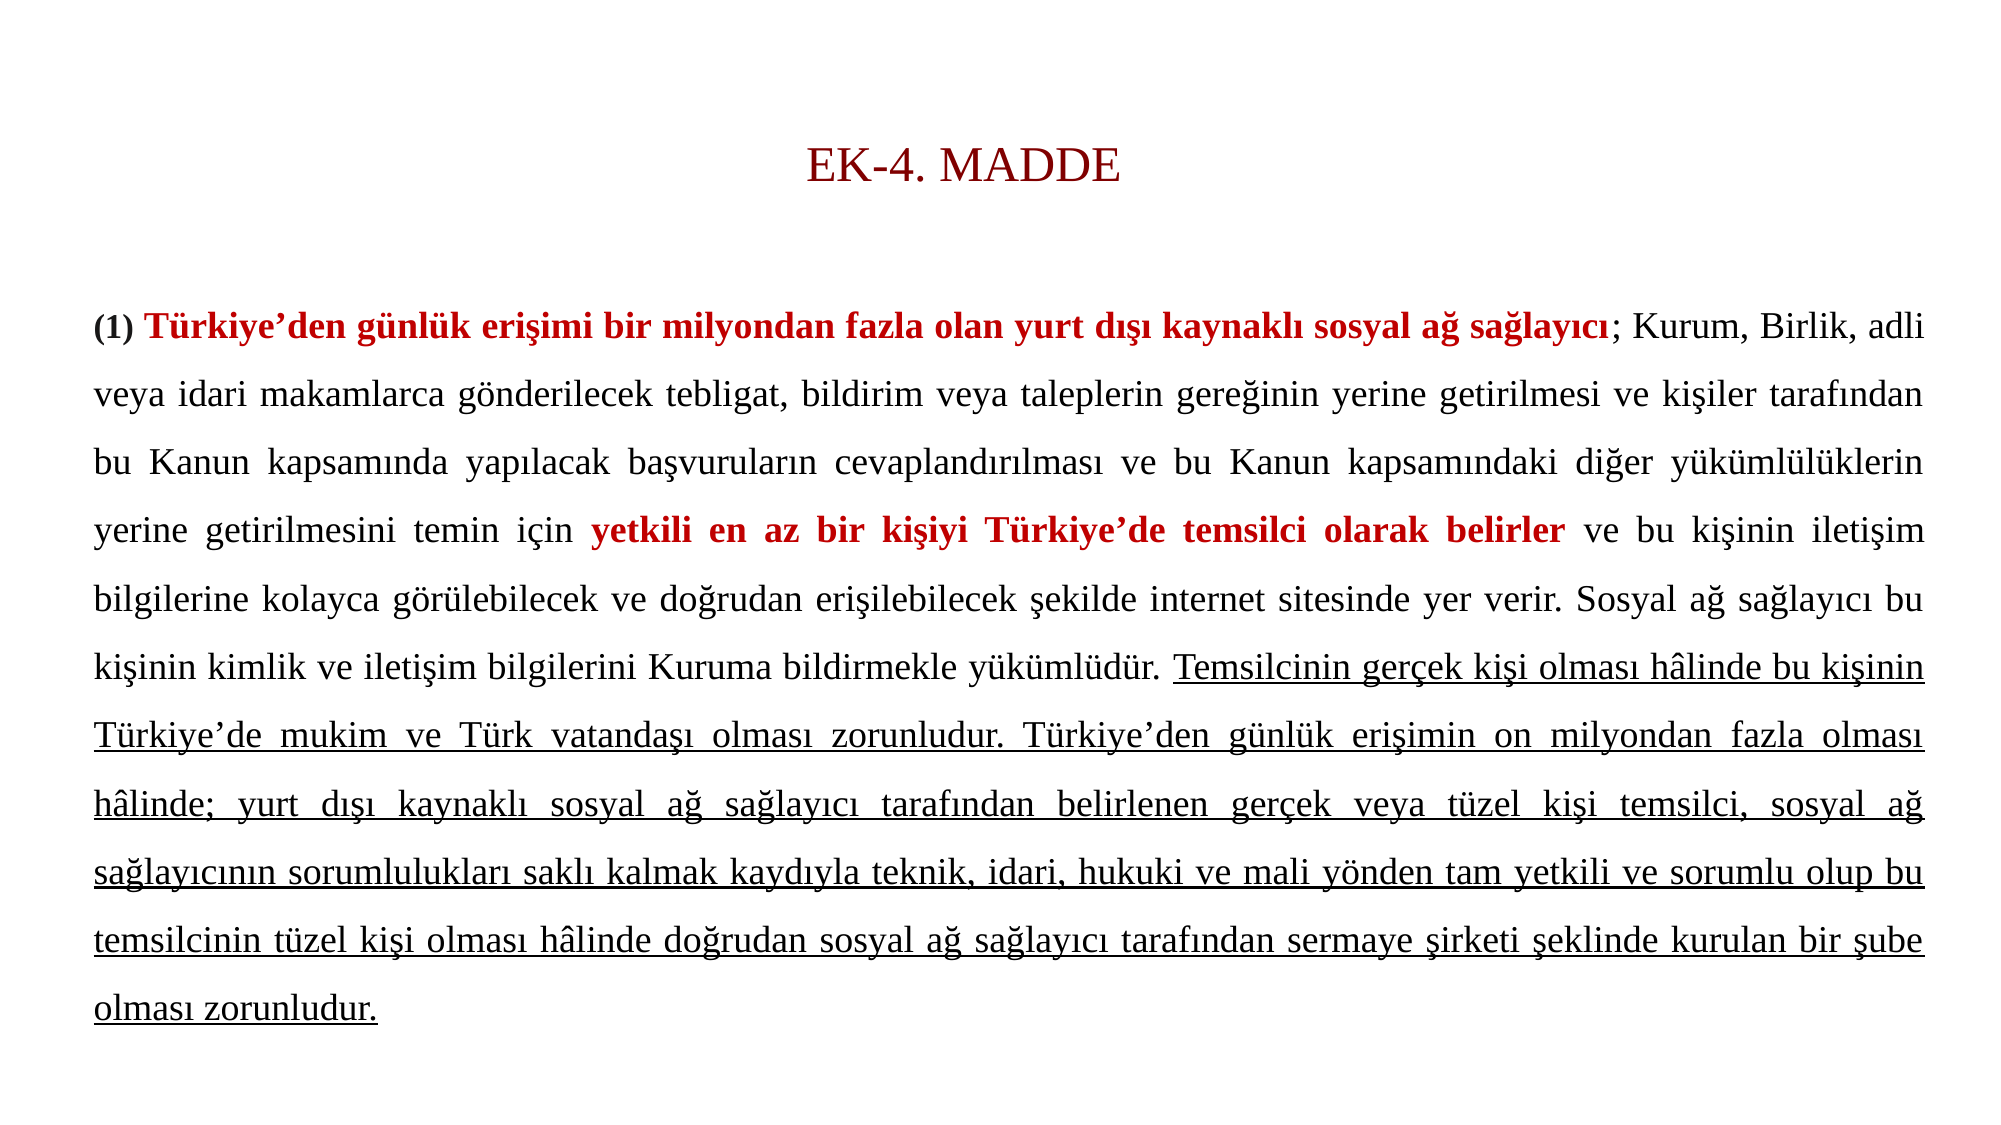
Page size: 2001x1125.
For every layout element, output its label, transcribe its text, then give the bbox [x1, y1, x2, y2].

title EK-4. MADDE [78, 59, 1863, 270]
list (1) Türkiye’den günlük erişimi bir milyondan fazla olan yurt dışı kaynaklı sosyal ağ sağlayıcı; Kurum, Birlik, adli veya idari makamlarca gönderilecek tebligat, bildirim veya taleplerin gereğinin yerine getirilmesi ve kişiler tarafından bu Kanun kapsamında yapılacak başvuruların cevaplandırılması ve bu Kanun kapsamındaki diğer yükümlülüklerin yerine getirilmesini temin için yetkili en az bir kişiyi Türkiye’de temsilci olarak belirler ve bu kişinin iletişim bilgilerine kolayca görülebilecek ve doğrudan erişilebilecek şekilde internet sitesinde yer verir. Sosyal ağ sağlayıcı bu kişinin kimlik ve iletişim bilgilerini Kuruma bildirmekle yükümlüdür. Temsilcinin gerçek kişi olması hâlinde bu kişinin Türkiye’de mukim ve Türk vatandaşı olması zorunludur. Türkiye’den günlük erişimin on milyondan fazla olması hâlinde; yurt dışı kaynaklı sosyal ağ sağlayıcı tarafından belirlenen gerçek veya tüzel kişi temsilci, sosyal ağ sağlayıcının sorumlulukları saklı kalmak kaydıyla teknik, idari, hukuki ve mali yönden tam yetkili ve sorumlu olup bu temsilcinin tüzel kişi olması hâlinde doğrudan sosyal ağ sağlayıcı tarafından sermaye şirketi şeklinde kurulan bir şube olması zorunludur. [78, 270, 1941, 1044]
